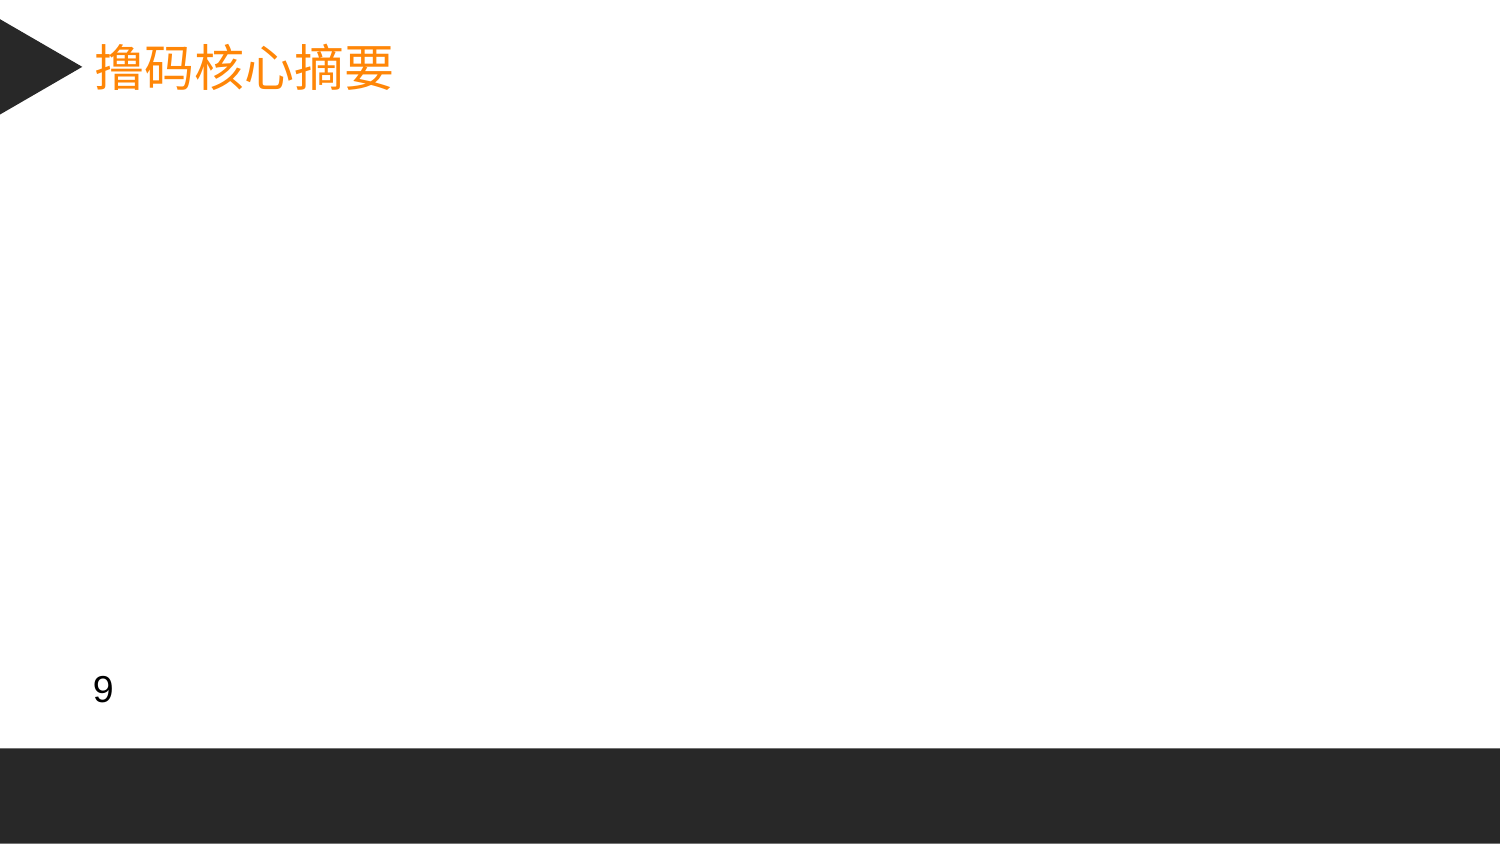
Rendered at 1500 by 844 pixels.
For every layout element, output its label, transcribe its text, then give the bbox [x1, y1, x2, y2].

text_box 撸码核心摘要 [79, 29, 410, 104]
text_box 9 [78, 658, 1407, 718]
text_box [0, 748, 1500, 844]
text_box [0, 19, 83, 115]
